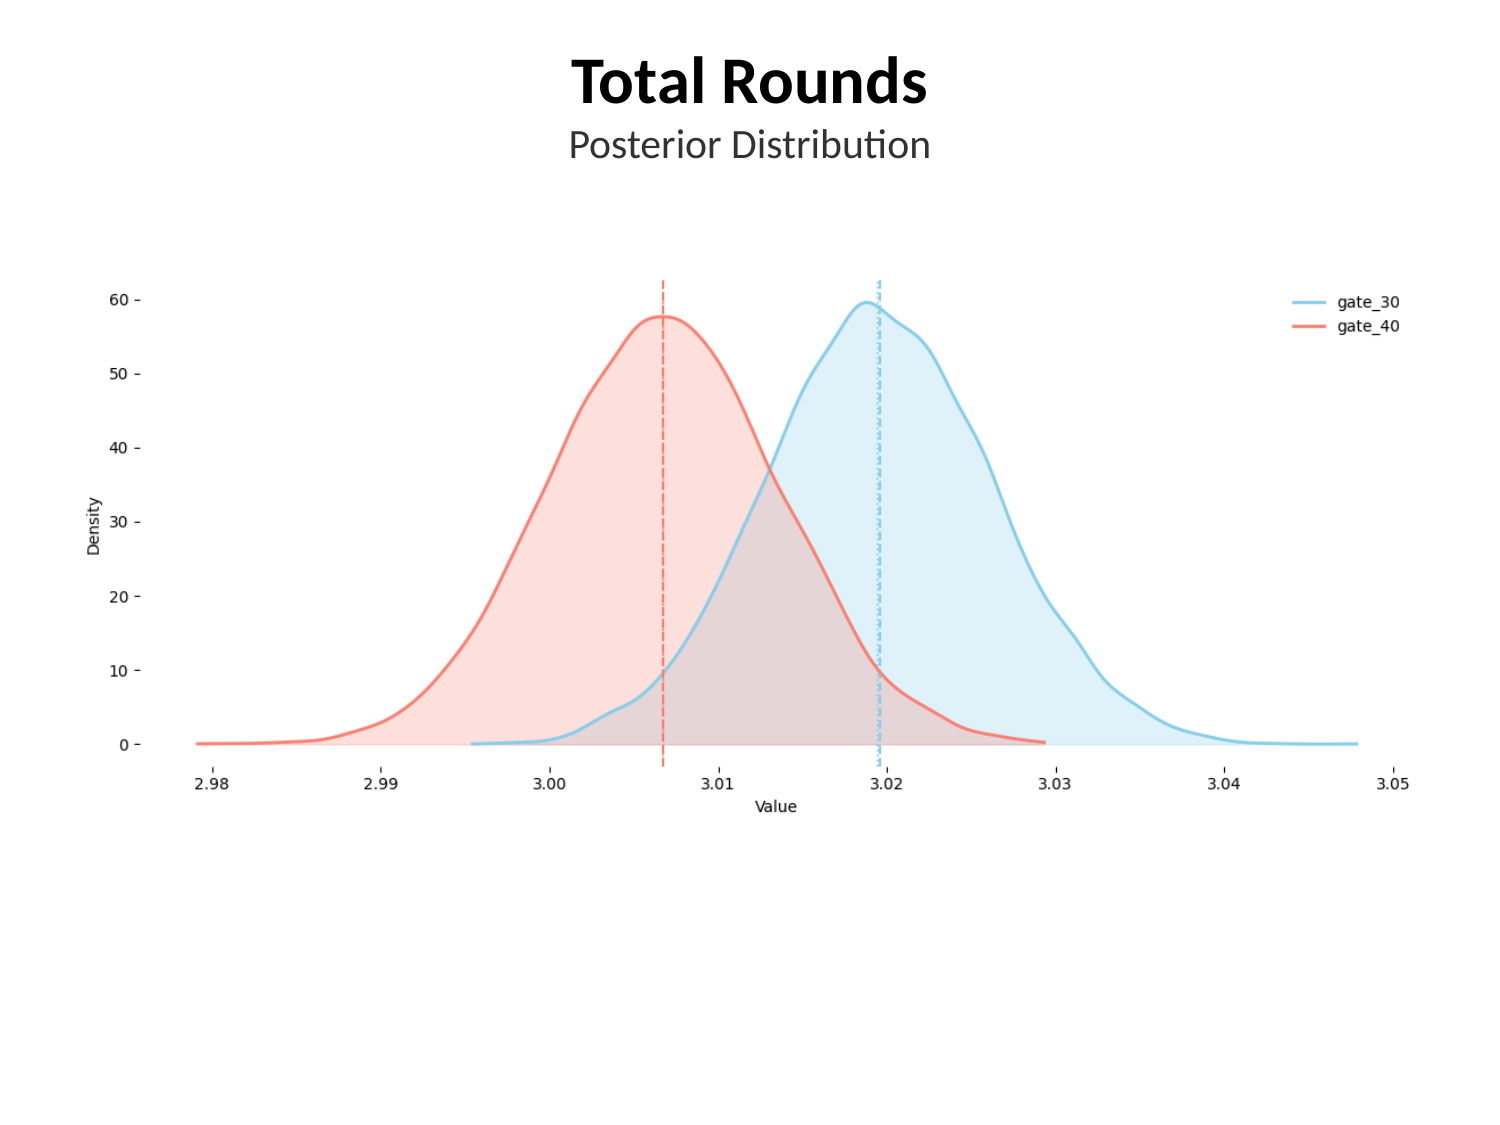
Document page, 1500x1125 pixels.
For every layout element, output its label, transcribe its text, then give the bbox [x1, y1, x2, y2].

picture [74, 269, 1426, 827]
text_box Total Rounds Posterior Distribution [553, 29, 947, 175]
